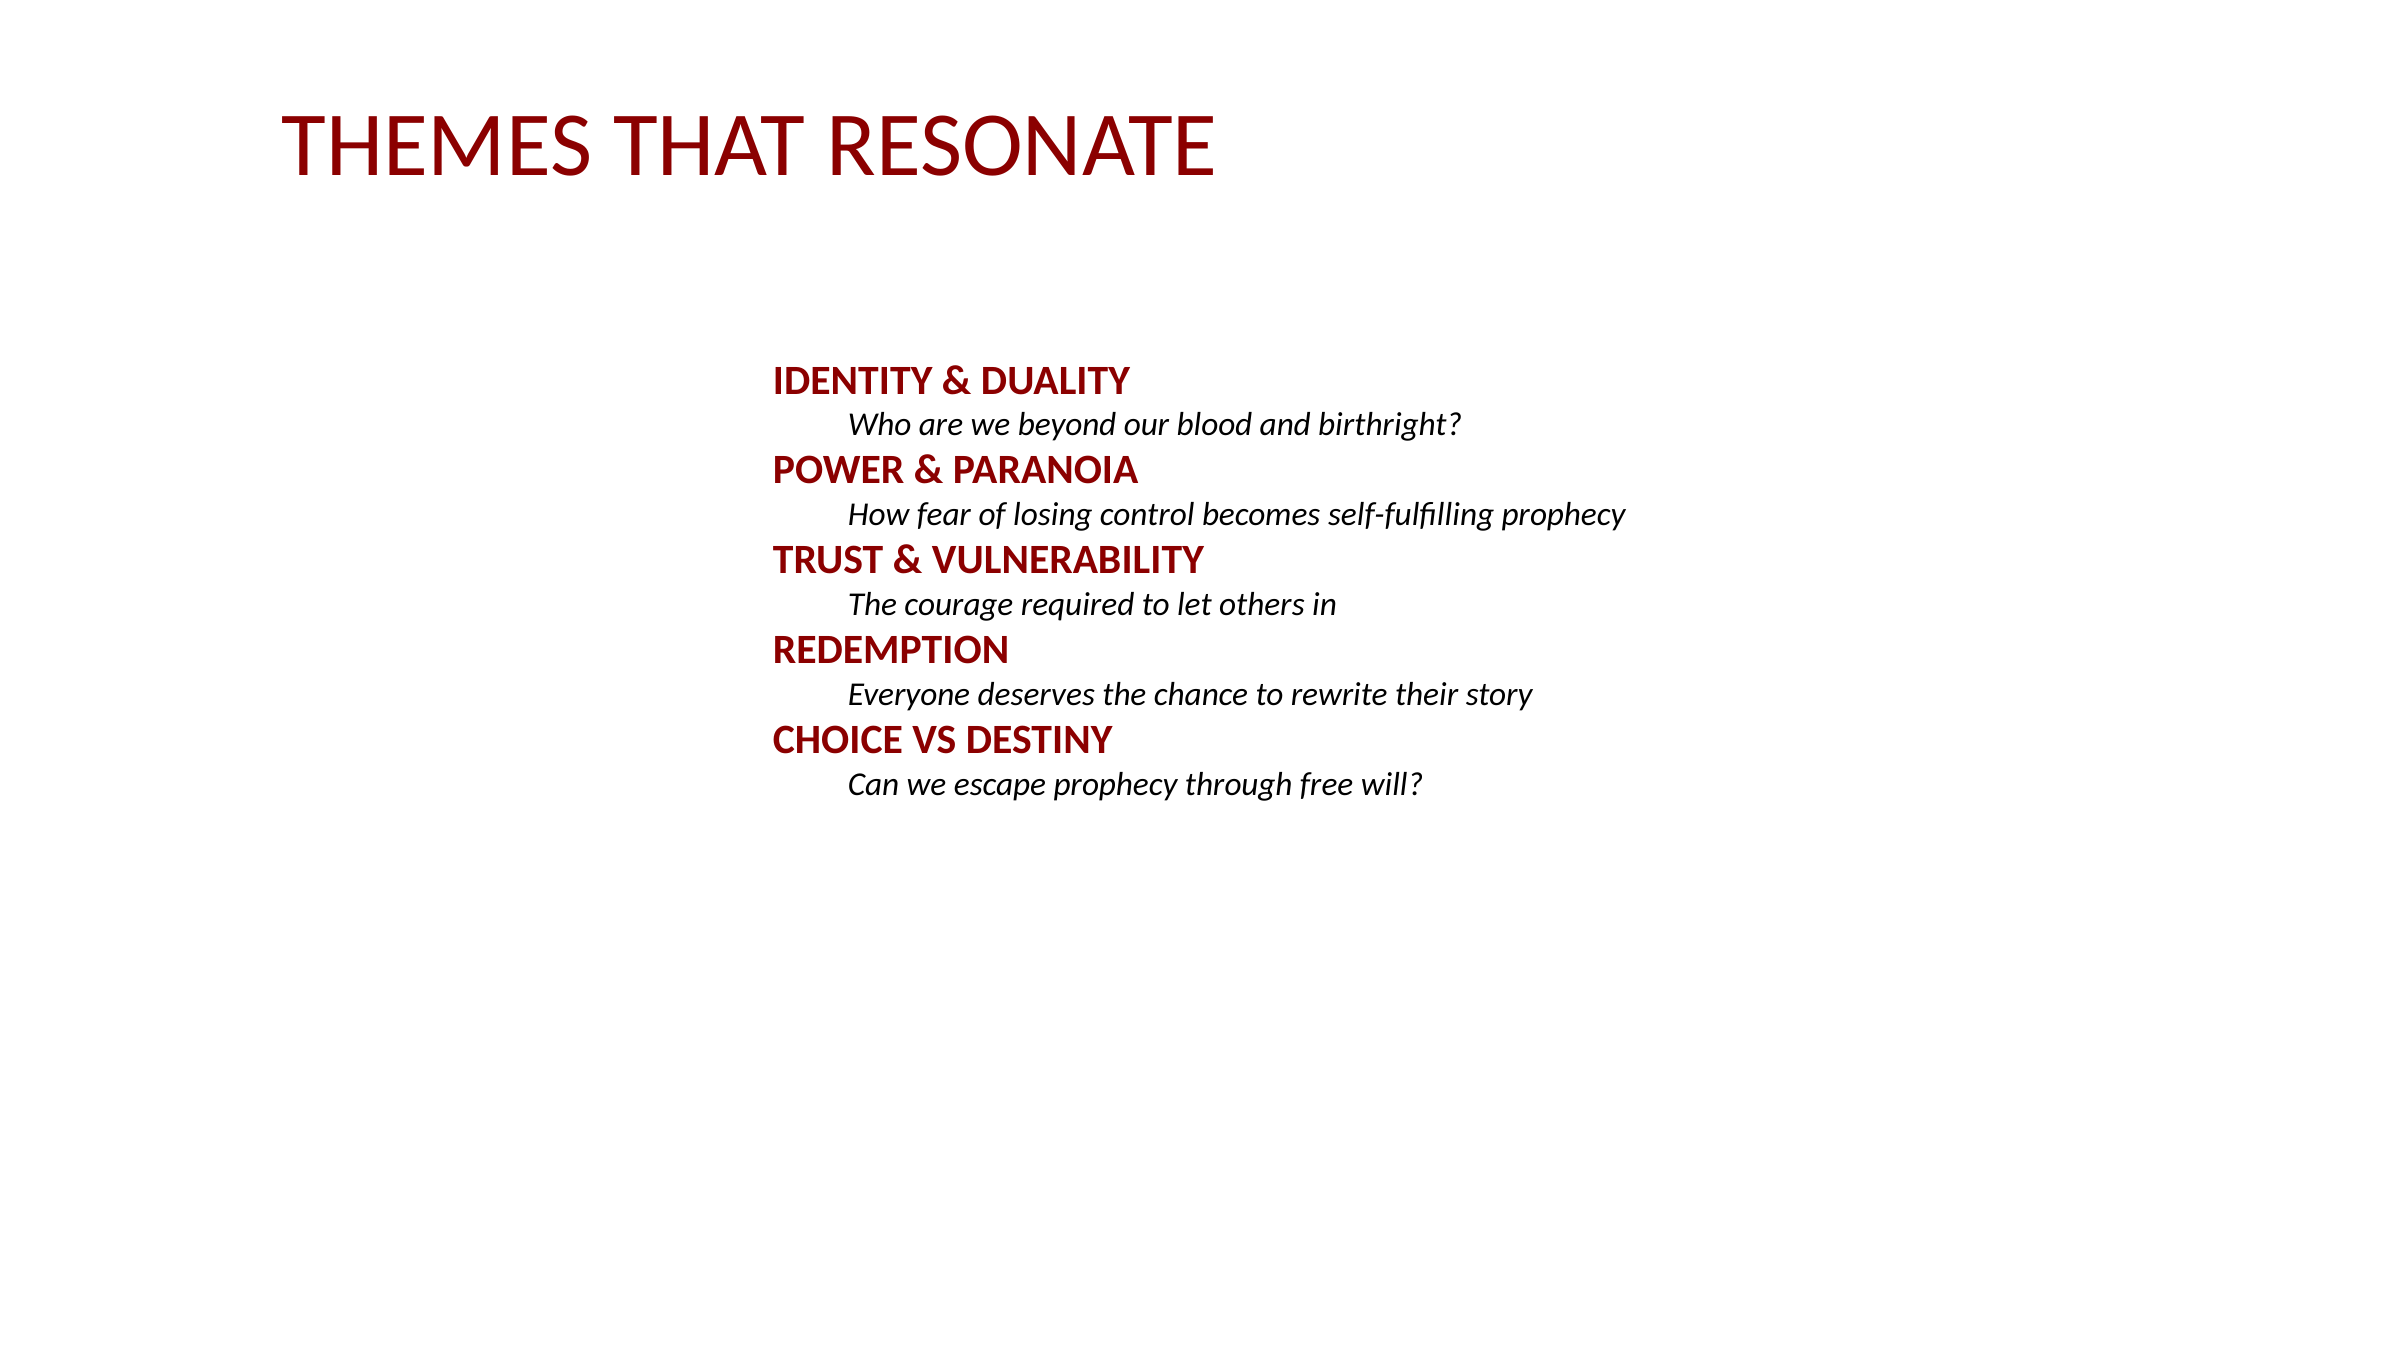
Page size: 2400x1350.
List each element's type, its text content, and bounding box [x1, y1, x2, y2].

title THEMES THAT RESONATE [75, 45, 1425, 233]
text_box IDENTITY & DUALITY Who are we beyond our blood and birthright? POWER & PARANOIA How fear of losing control becomes self-fulfilling prophecy TRUST & VULNERABILITY The courage required to let others in REDEMPTION Everyone deserves the chance to rewrite their story CHOICE VS DESTINY Can we escape prophecy through free will? [758, 300, 1642, 810]
